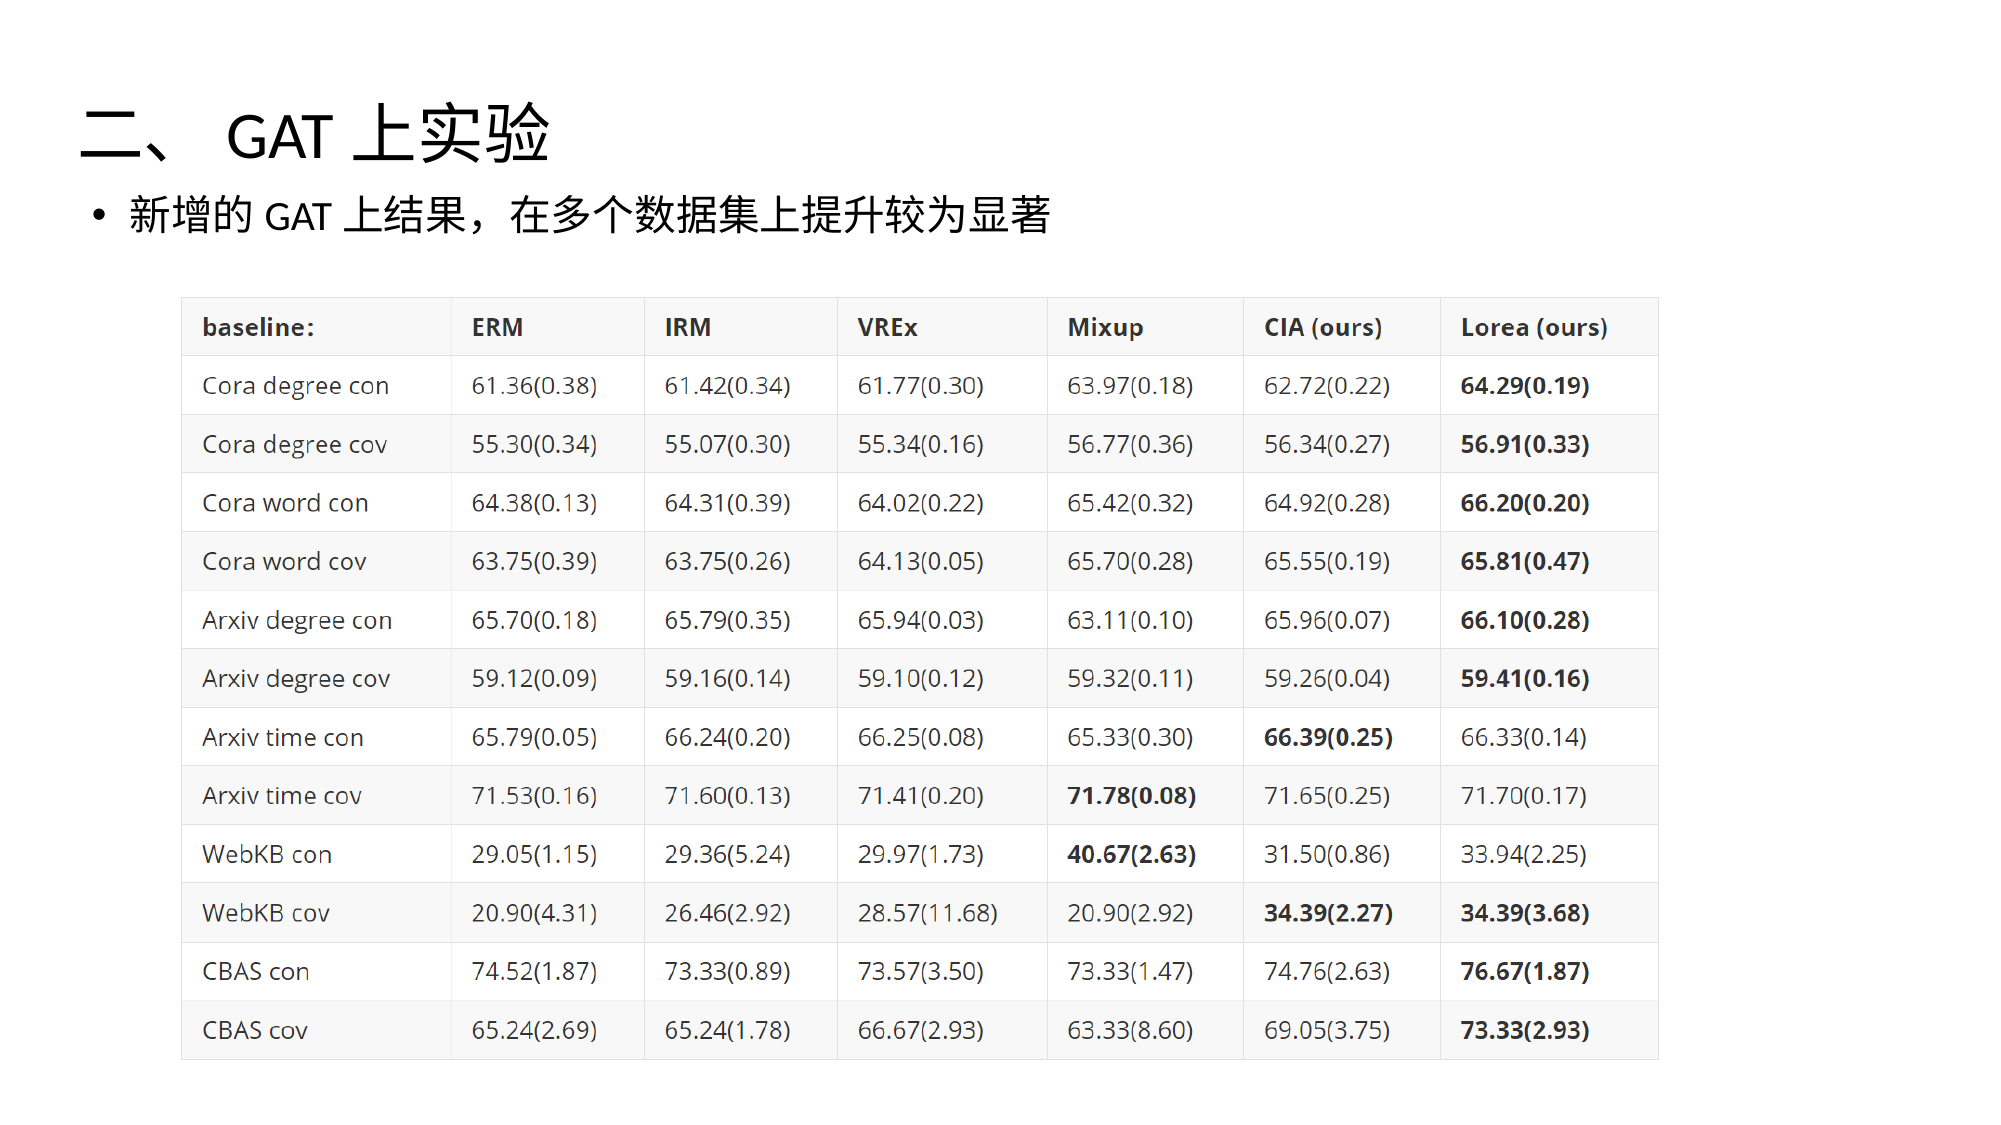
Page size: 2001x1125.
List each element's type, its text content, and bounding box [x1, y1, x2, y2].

list 新增的GAT上结果，在多个数据集上提升较为显著 [76, 186, 1924, 999]
picture [136, 272, 1683, 1081]
title 二、GAT上实验 [62, 28, 1787, 246]
